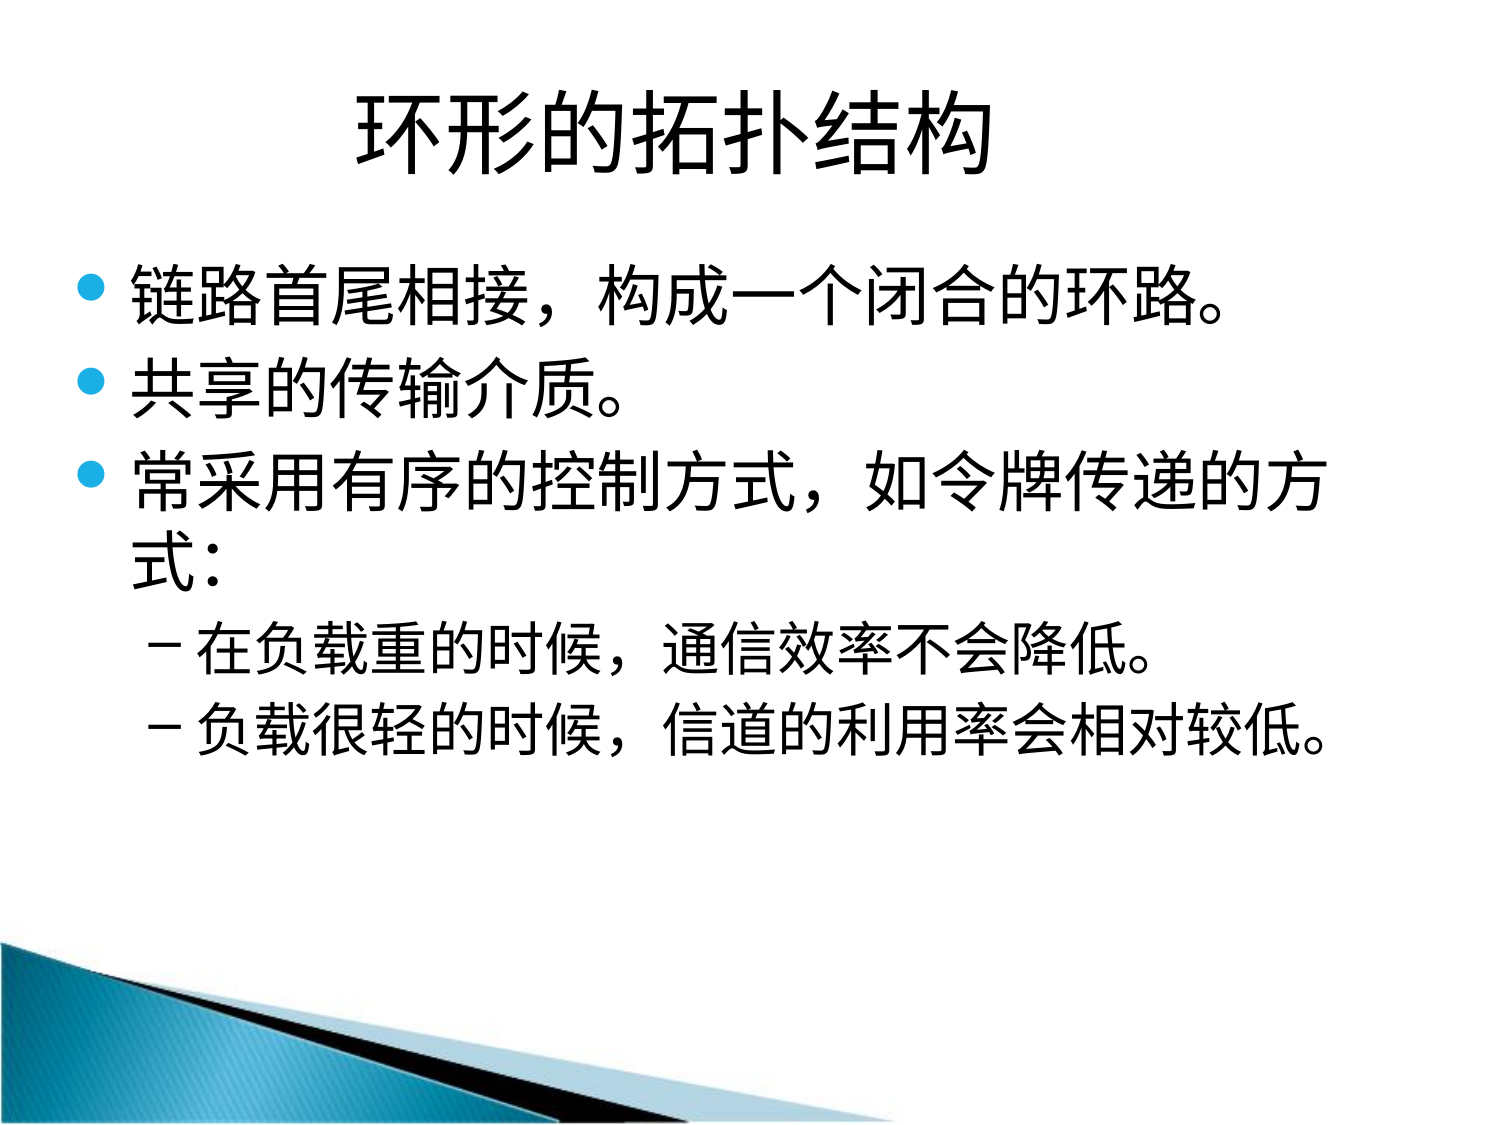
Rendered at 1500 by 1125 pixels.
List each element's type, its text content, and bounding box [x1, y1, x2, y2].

list 链路首尾相接，构成一个闭合的环路。 共享的传输介质。 常采用有序的控制方式，如令牌传递的方式： 在负载重的时候，通信效率不会降低。 负载很轻的时候，信道的利用率会相对较低。 [58, 245, 1409, 989]
picture [0, 823, 914, 1125]
title 环形的拓扑结构 [0, 37, 1351, 226]
